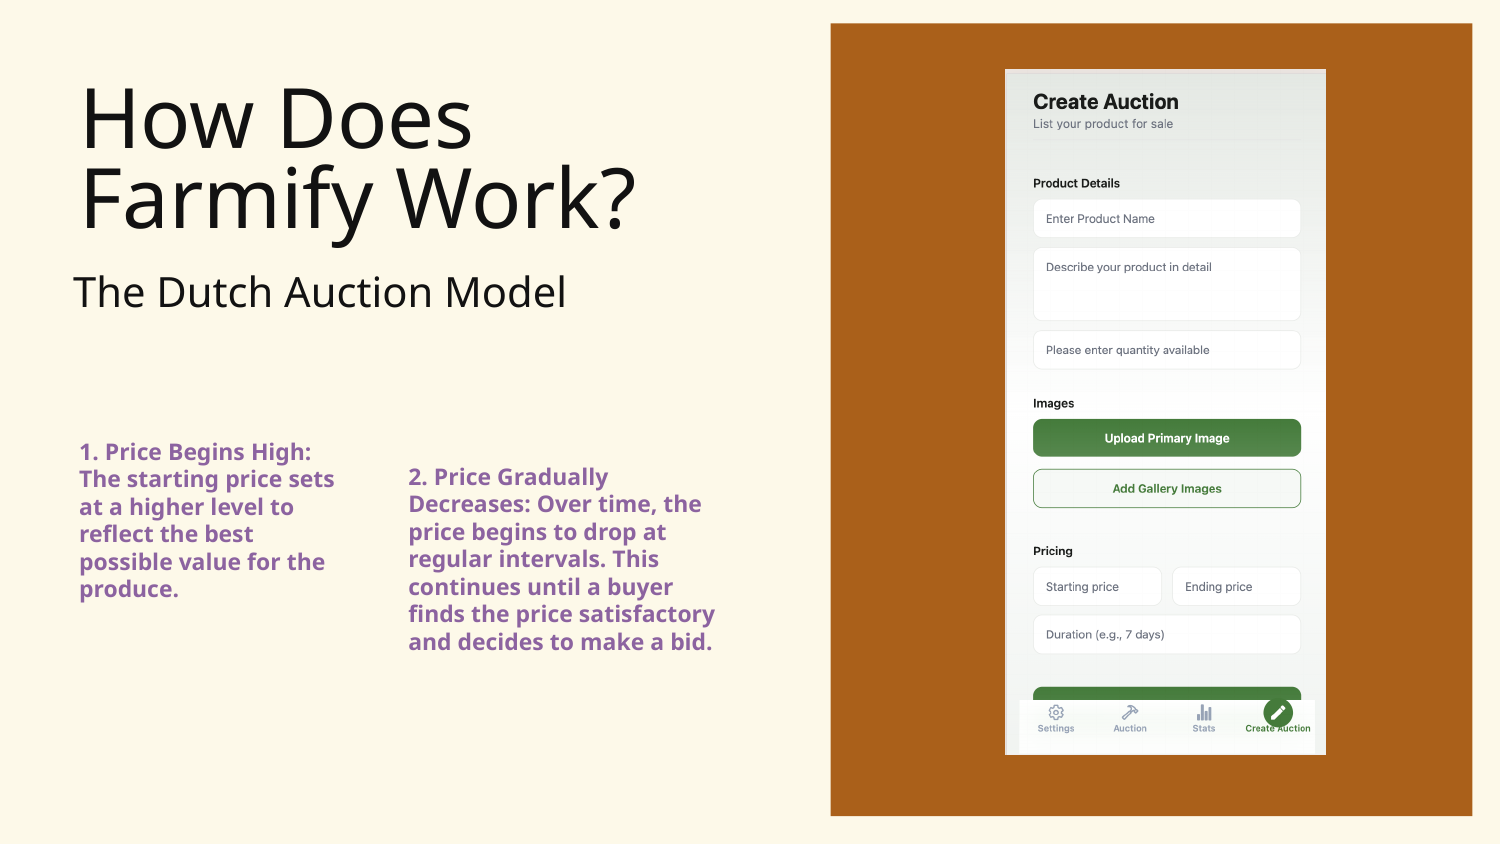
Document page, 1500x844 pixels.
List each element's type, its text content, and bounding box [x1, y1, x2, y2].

subtitle 2. Price Gradually Decreases: Over time, the price begins to drop at regular intervals. This continues until a buyer finds the price satisfactory and decides to make a bid. [393, 388, 739, 757]
subtitle 1. Price Begins High: The starting price sets at a higher level to reflect the best possible value for the produce. [64, 388, 367, 679]
picture [1005, 68, 1327, 756]
title How Does Farmify Work? [64, 69, 739, 260]
subtitle The Dutch Auction Model [58, 260, 745, 343]
